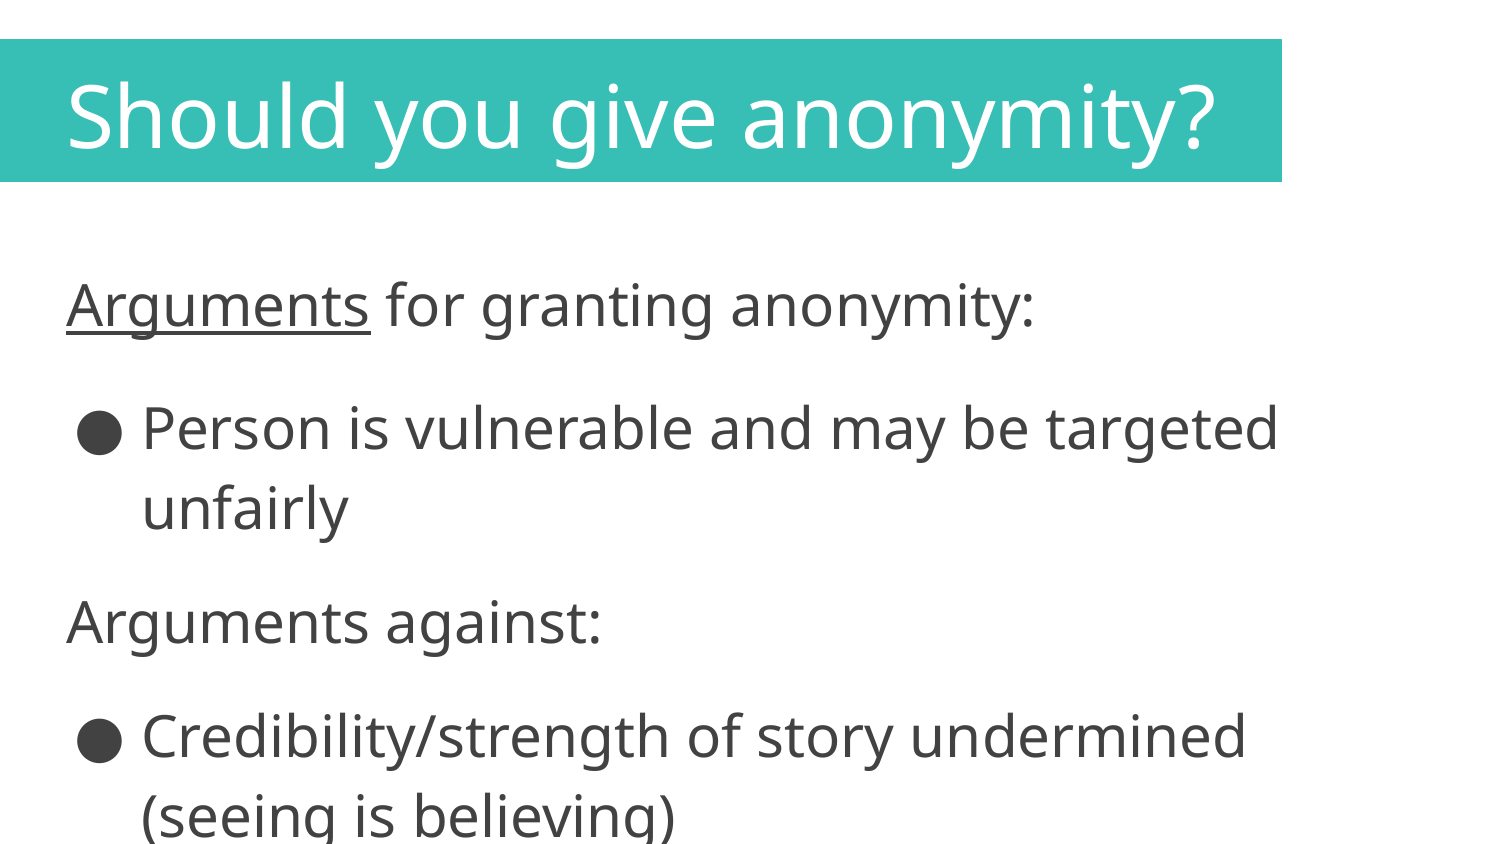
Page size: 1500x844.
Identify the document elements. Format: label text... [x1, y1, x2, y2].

text_box [0, 39, 1282, 182]
list Arguments for granting anonymity: Person is vulnerable and may be targeted unfairly Arguments against: Credibility/strength of story undermined (seeing is believing) False claims can be made without accountability [51, 240, 1449, 750]
title Should you give anonymity? [51, 61, 1449, 182]
